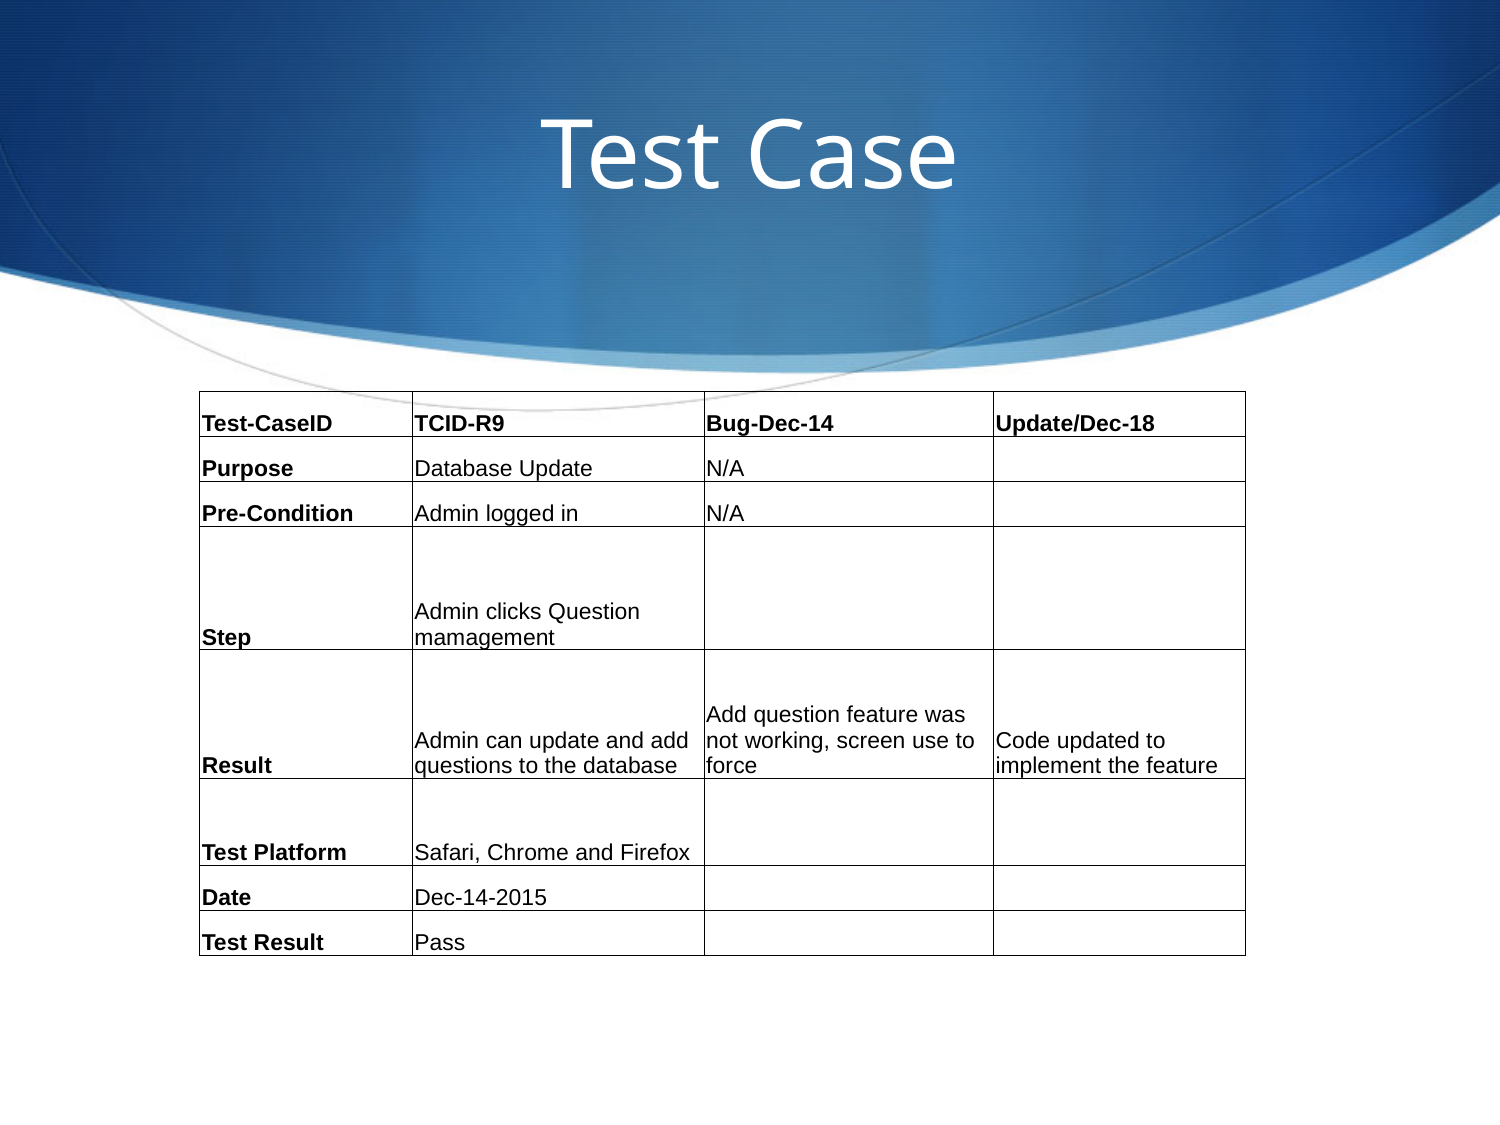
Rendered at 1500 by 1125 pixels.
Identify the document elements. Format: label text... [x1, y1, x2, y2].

table_header Test-CaseID [200, 392, 412, 436]
table_cell Database Update [413, 437, 704, 481]
table_cell Dec-14-2015 [413, 866, 704, 910]
table_cell Add question feature was not working, screen use to force [705, 650, 993, 778]
title Test Case [75, 56, 1425, 245]
table_cell [705, 911, 993, 955]
table_cell Pass [413, 911, 704, 955]
table_cell Admin logged in [413, 482, 704, 526]
table_cell Code updated to implement the feature [994, 650, 1245, 778]
table_cell Date [200, 866, 412, 910]
table_cell Test Platform [200, 779, 412, 865]
table_header TCID-R9 [413, 392, 704, 436]
table_cell [994, 527, 1245, 649]
table_cell N/A [705, 437, 993, 481]
table_header Bug-Dec-14 [705, 392, 993, 436]
table_cell Admin can update and add questions to the database [413, 650, 704, 778]
table_cell [705, 866, 993, 910]
table_cell [994, 482, 1245, 526]
table_cell [705, 527, 993, 649]
picture [0, 0, 1500, 1125]
table_header Update/Dec-18 [994, 392, 1245, 436]
table_cell [705, 779, 993, 865]
table_cell [994, 911, 1245, 955]
table_cell [994, 866, 1245, 910]
table_cell Result [200, 650, 412, 778]
table_cell N/A [705, 482, 993, 526]
table_cell Pre-Condition [200, 482, 412, 526]
table_cell [994, 437, 1245, 481]
table_cell Test Result [200, 911, 412, 955]
table_cell Safari, Chrome and Firefox [413, 779, 704, 865]
table_cell Purpose [200, 437, 412, 481]
table_cell Step [200, 527, 412, 649]
table_cell [994, 779, 1245, 865]
table_cell Admin clicks Question mamagement [413, 527, 704, 649]
